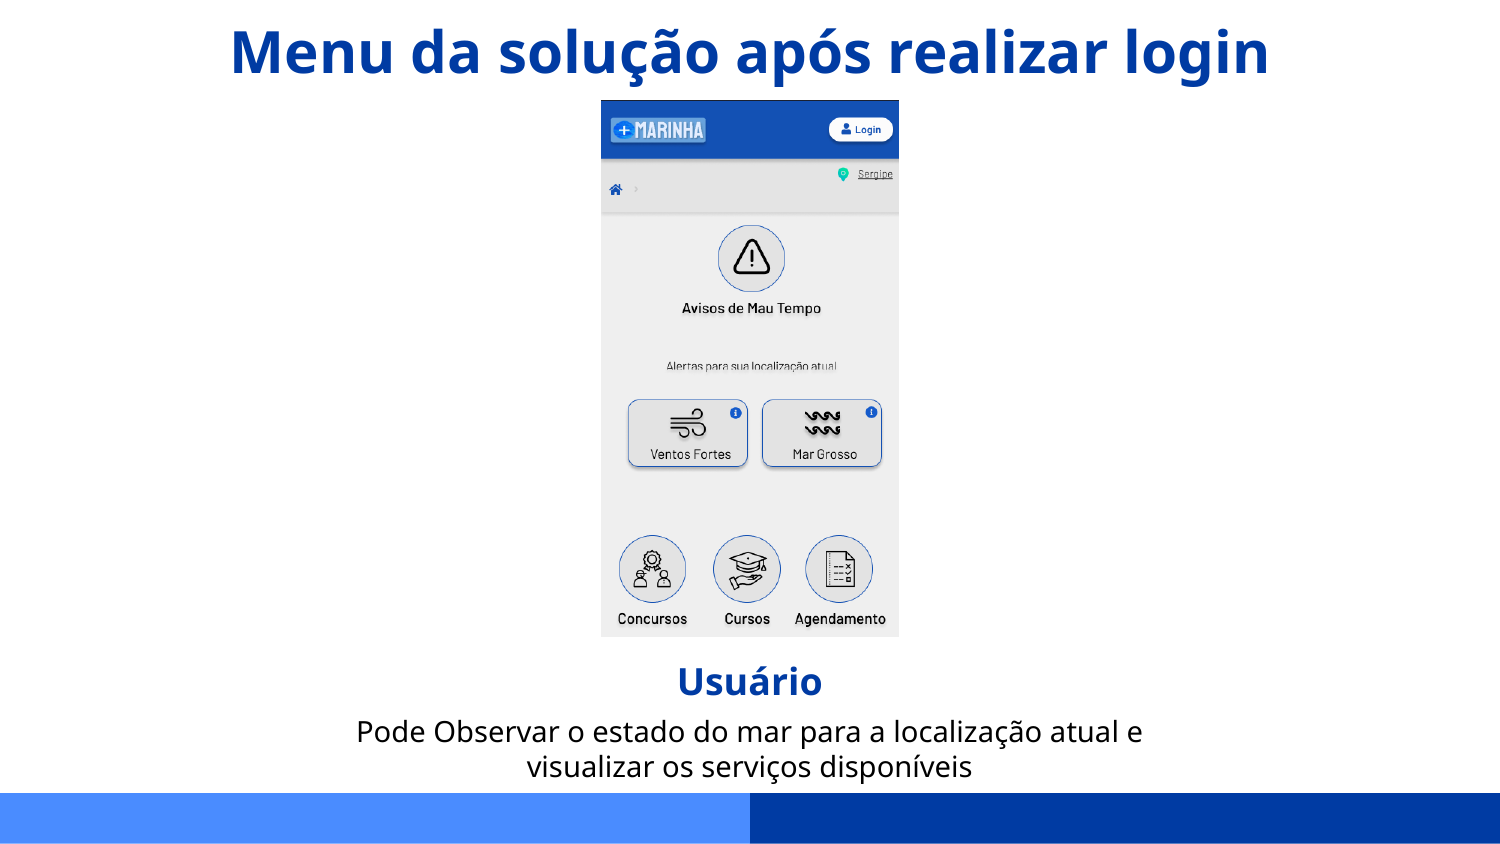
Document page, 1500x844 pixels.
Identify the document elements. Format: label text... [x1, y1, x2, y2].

subtitle Pode Observar o estado do mar para a localização atual e visualizar os serviços disponíveis [341, 698, 1159, 783]
subtitle Usuário [564, 643, 936, 698]
title Menu da solução após realizar login [117, 0, 1383, 94]
picture [600, 100, 899, 638]
